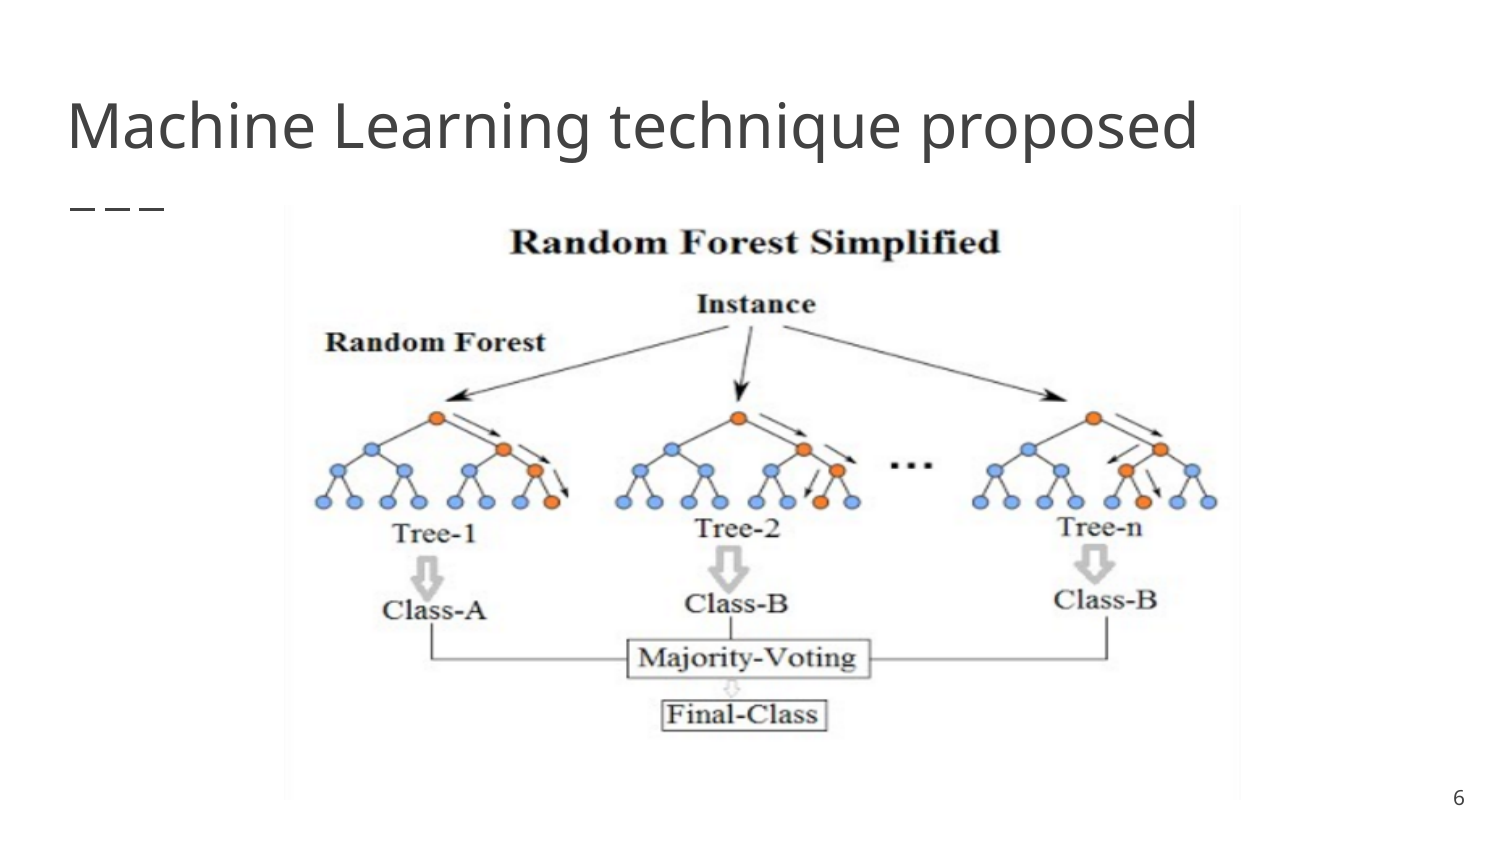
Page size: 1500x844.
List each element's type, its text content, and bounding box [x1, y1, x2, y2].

picture [284, 204, 1241, 801]
slide_number ‹#› [1389, 764, 1480, 830]
title Machine Learning technique proposed [51, 61, 1449, 182]
